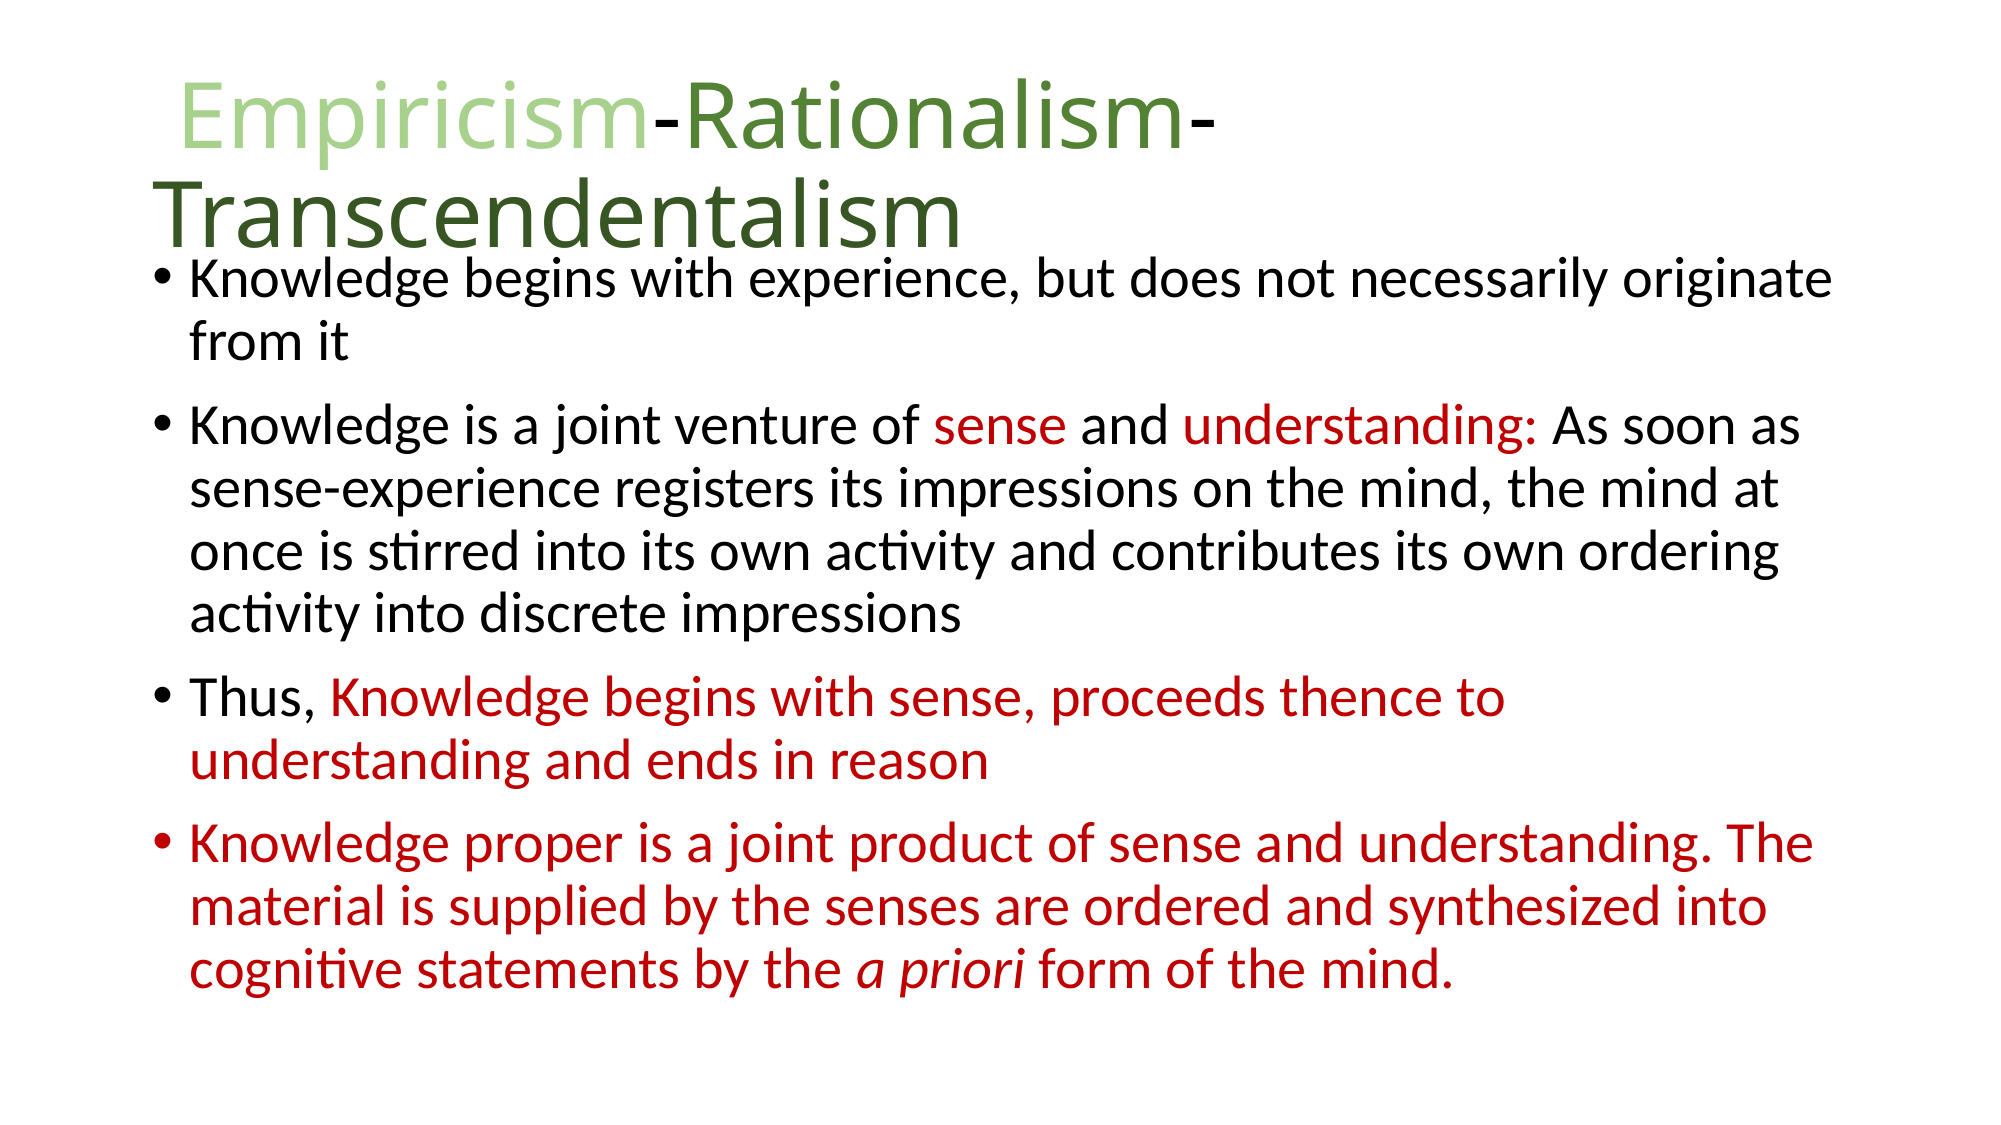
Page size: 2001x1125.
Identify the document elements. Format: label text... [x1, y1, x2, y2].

list Knowledge begins with experience, but does not necessarily originate from it Knowledge is a joint venture of sense and understanding: As soon as sense-experience registers its impressions on the mind, the mind at once is stirred into its own activity and contributes its own ordering activity into discrete impressions Thus, Knowledge begins with sense, proceeds thence to understanding and ends in reason Knowledge proper is a joint product of sense and understanding. The material is supplied by the senses are ordered and synthesized into cognitive statements by the a priori form of the mind. [137, 239, 1863, 1125]
title Empiricism-Rationalism-Transcendentalism [137, 59, 1863, 239]
